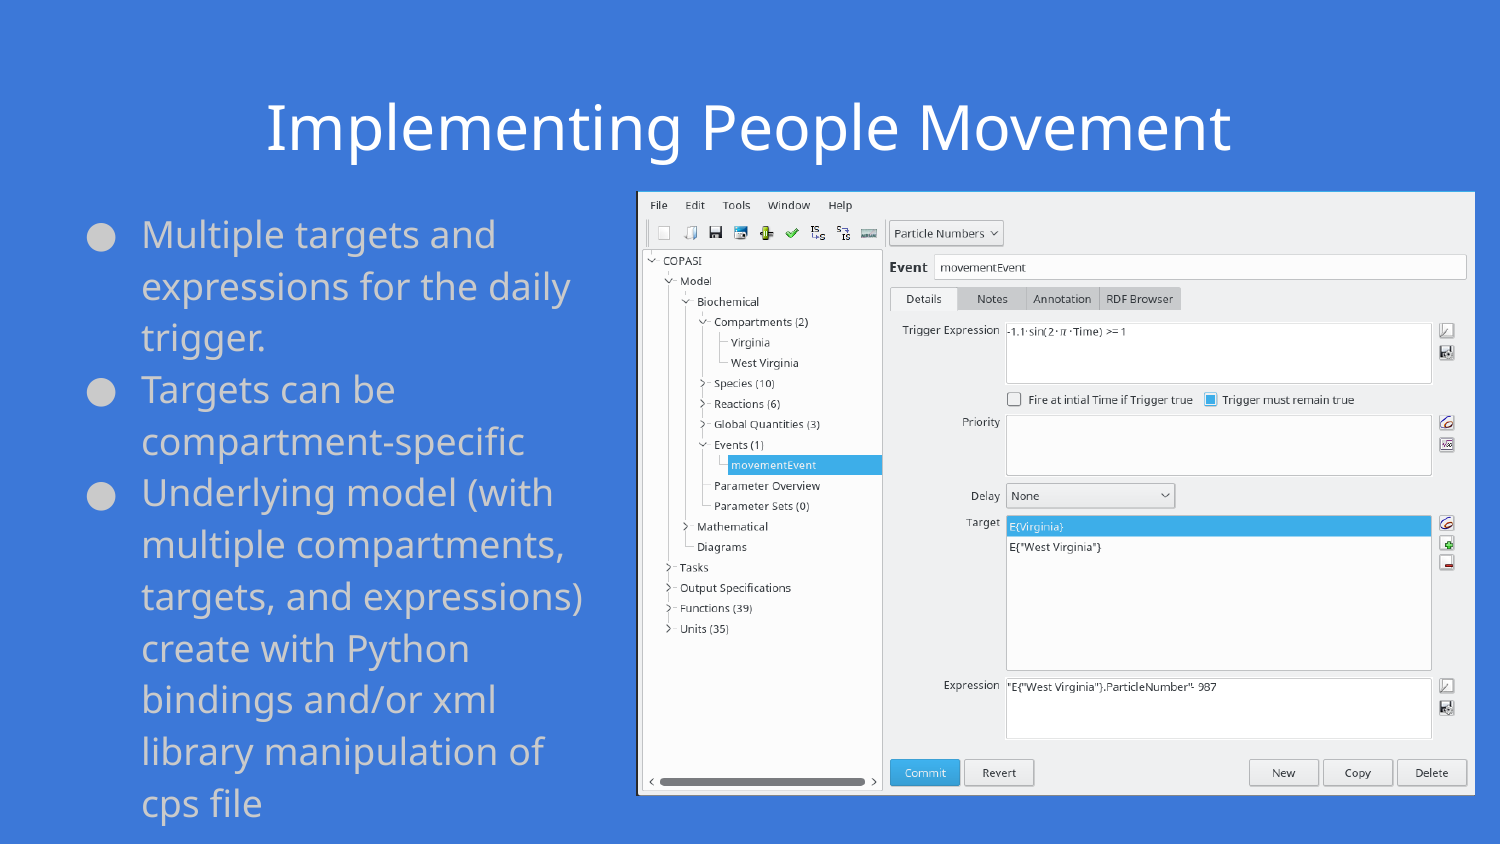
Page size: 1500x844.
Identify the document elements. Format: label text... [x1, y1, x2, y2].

title Implementing People Movement [51, 72, 1449, 167]
list Multiple targets and expressions for the daily trigger. Targets can be compartment-specific Underlying model (with multiple compartments, targets, and expressions) create with Python bindings and/or xml library manipulation of cps file [51, 189, 612, 750]
picture [636, 191, 1476, 797]
